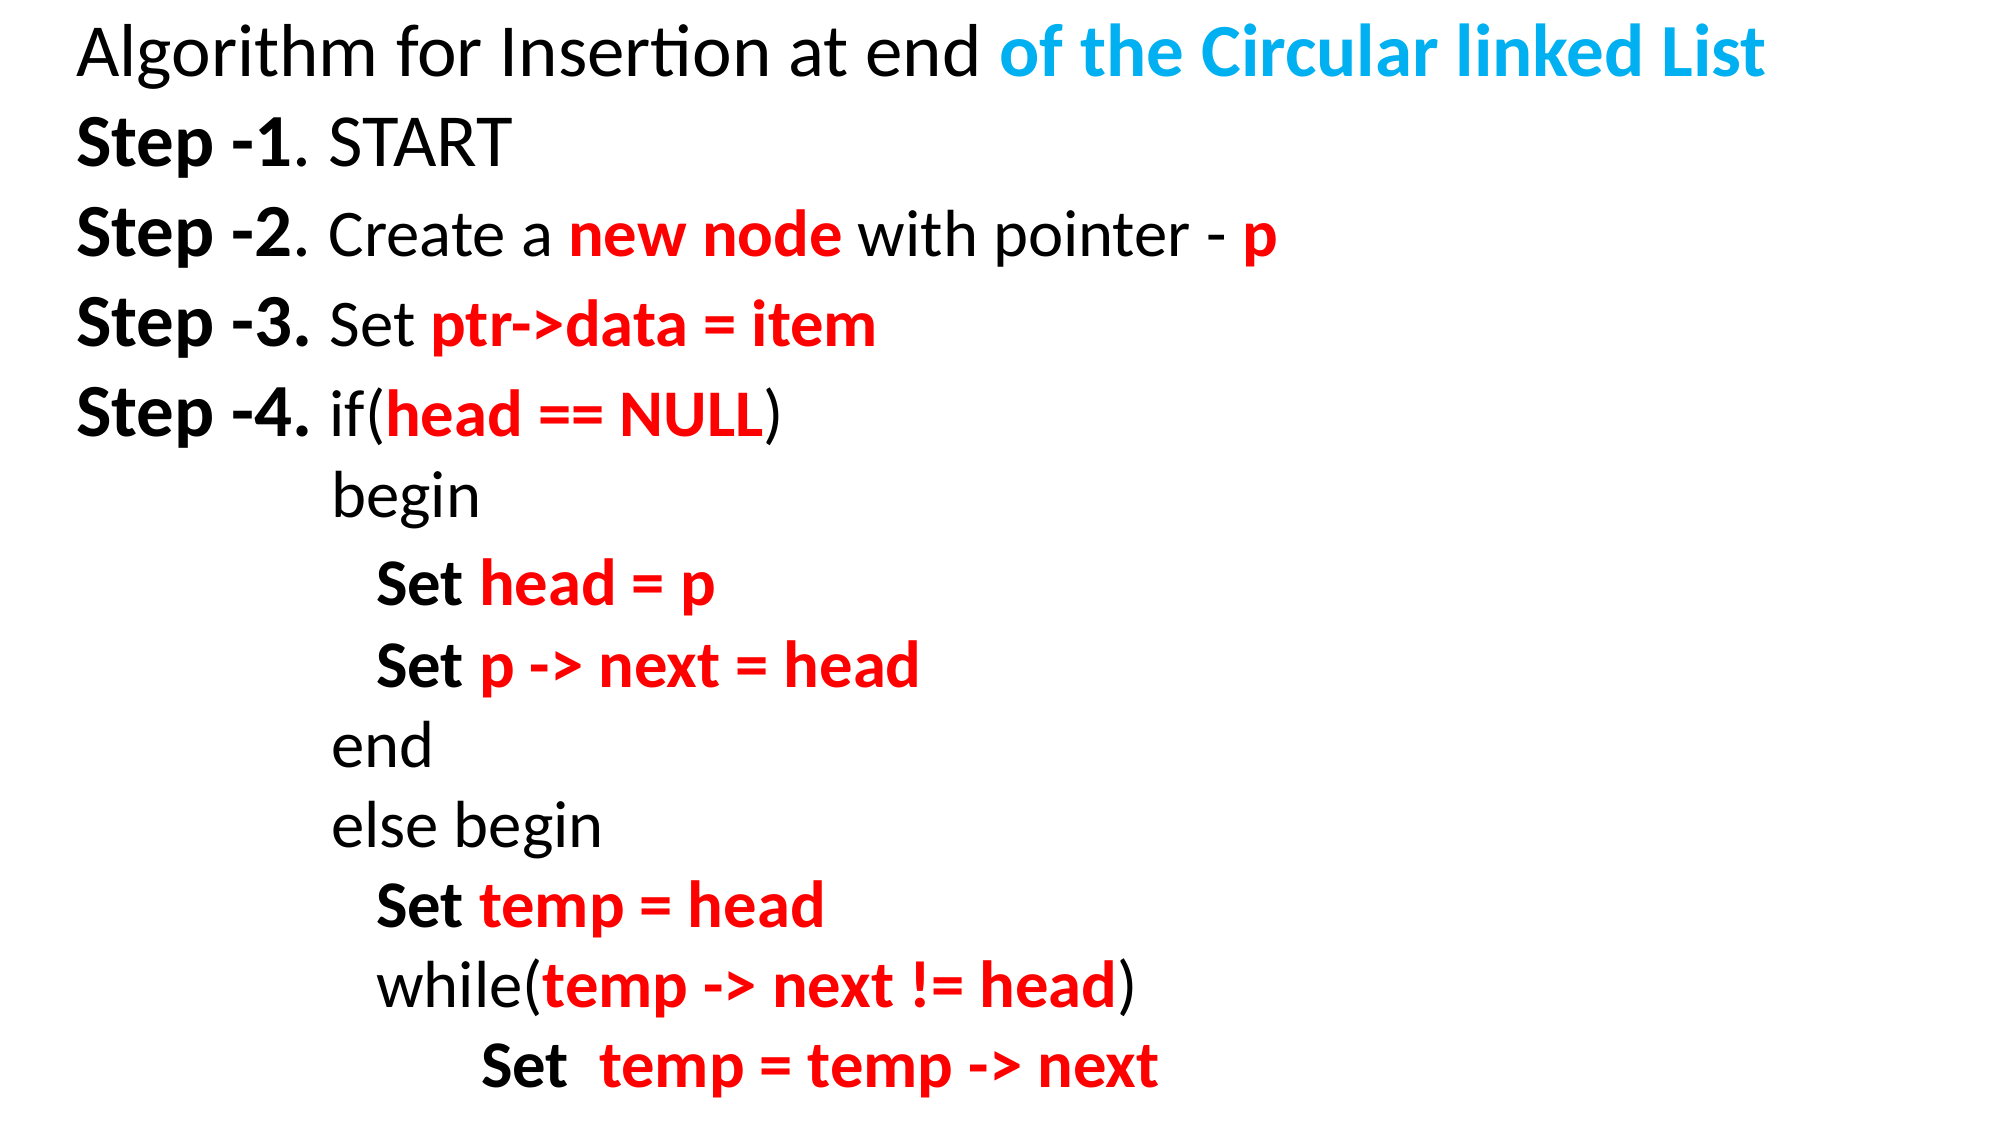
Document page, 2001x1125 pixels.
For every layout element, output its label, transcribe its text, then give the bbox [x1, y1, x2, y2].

text_box Algorithm for Insertion at end of the Circular linked List Step -1. START Step -2. Create a new node with pointer - p Step -3. Set ptr->data = item Step -4. if(head == NULL) begin Set head = p Set p -> next = head end else begin Set temp = head while(temp -> next != head) Set temp = temp -> next [61, 0, 1909, 1125]
